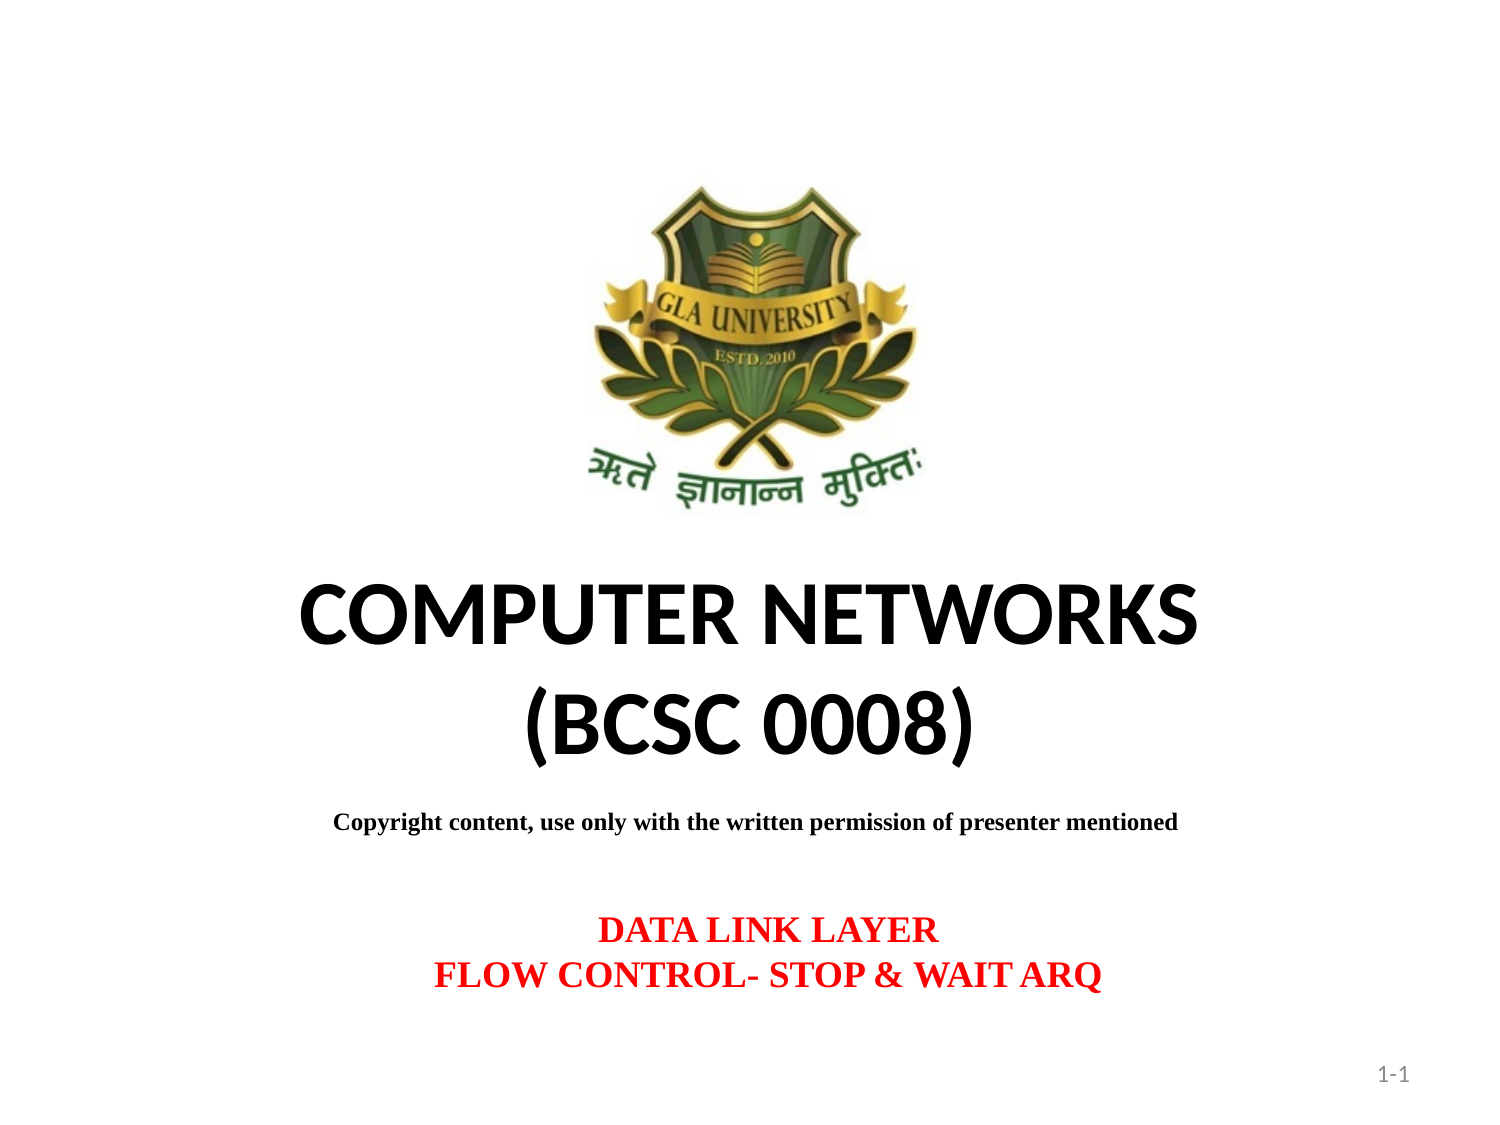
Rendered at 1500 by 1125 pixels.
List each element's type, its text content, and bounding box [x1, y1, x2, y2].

text_box Copyright content, use only with the written permission of presenter mentioned [199, 790, 1313, 850]
slide_number 1-1 [1074, 1042, 1425, 1103]
picture [587, 162, 927, 516]
title COMPUTER NETWORKS (BCSC 0008) [112, 525, 1388, 800]
text_box DATA LINK LAYER FLOW CONTROL- STOP & WAIT ARQ [387, 862, 1150, 1038]
